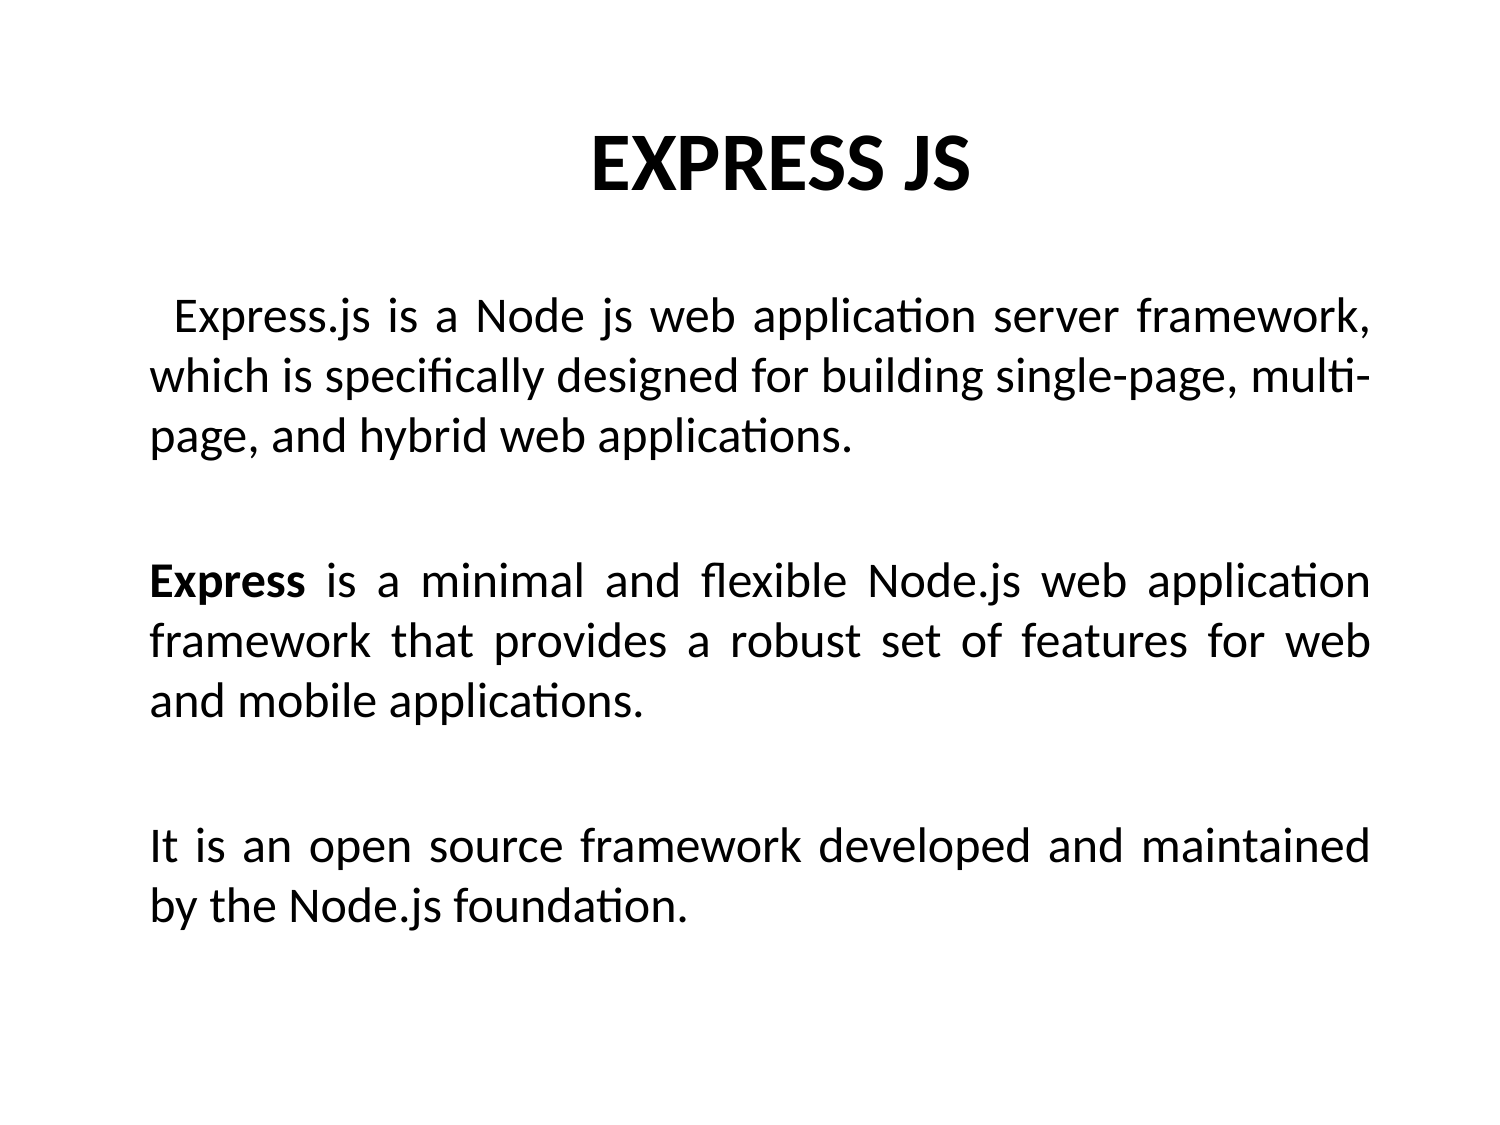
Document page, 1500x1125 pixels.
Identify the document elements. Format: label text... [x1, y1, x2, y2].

text_box Express.js is a Node js web application server framework, which is specifically designed for building single-page, multi-page, and hybrid web applications. Express is a minimal and flexible Node.js web application framework that provides a robust set of features for web and mobile applications. It is an open source framework developed and maintained by the Node.js foundation. [87, 274, 1388, 940]
text_box EXPRESS JS [449, 99, 1113, 215]
